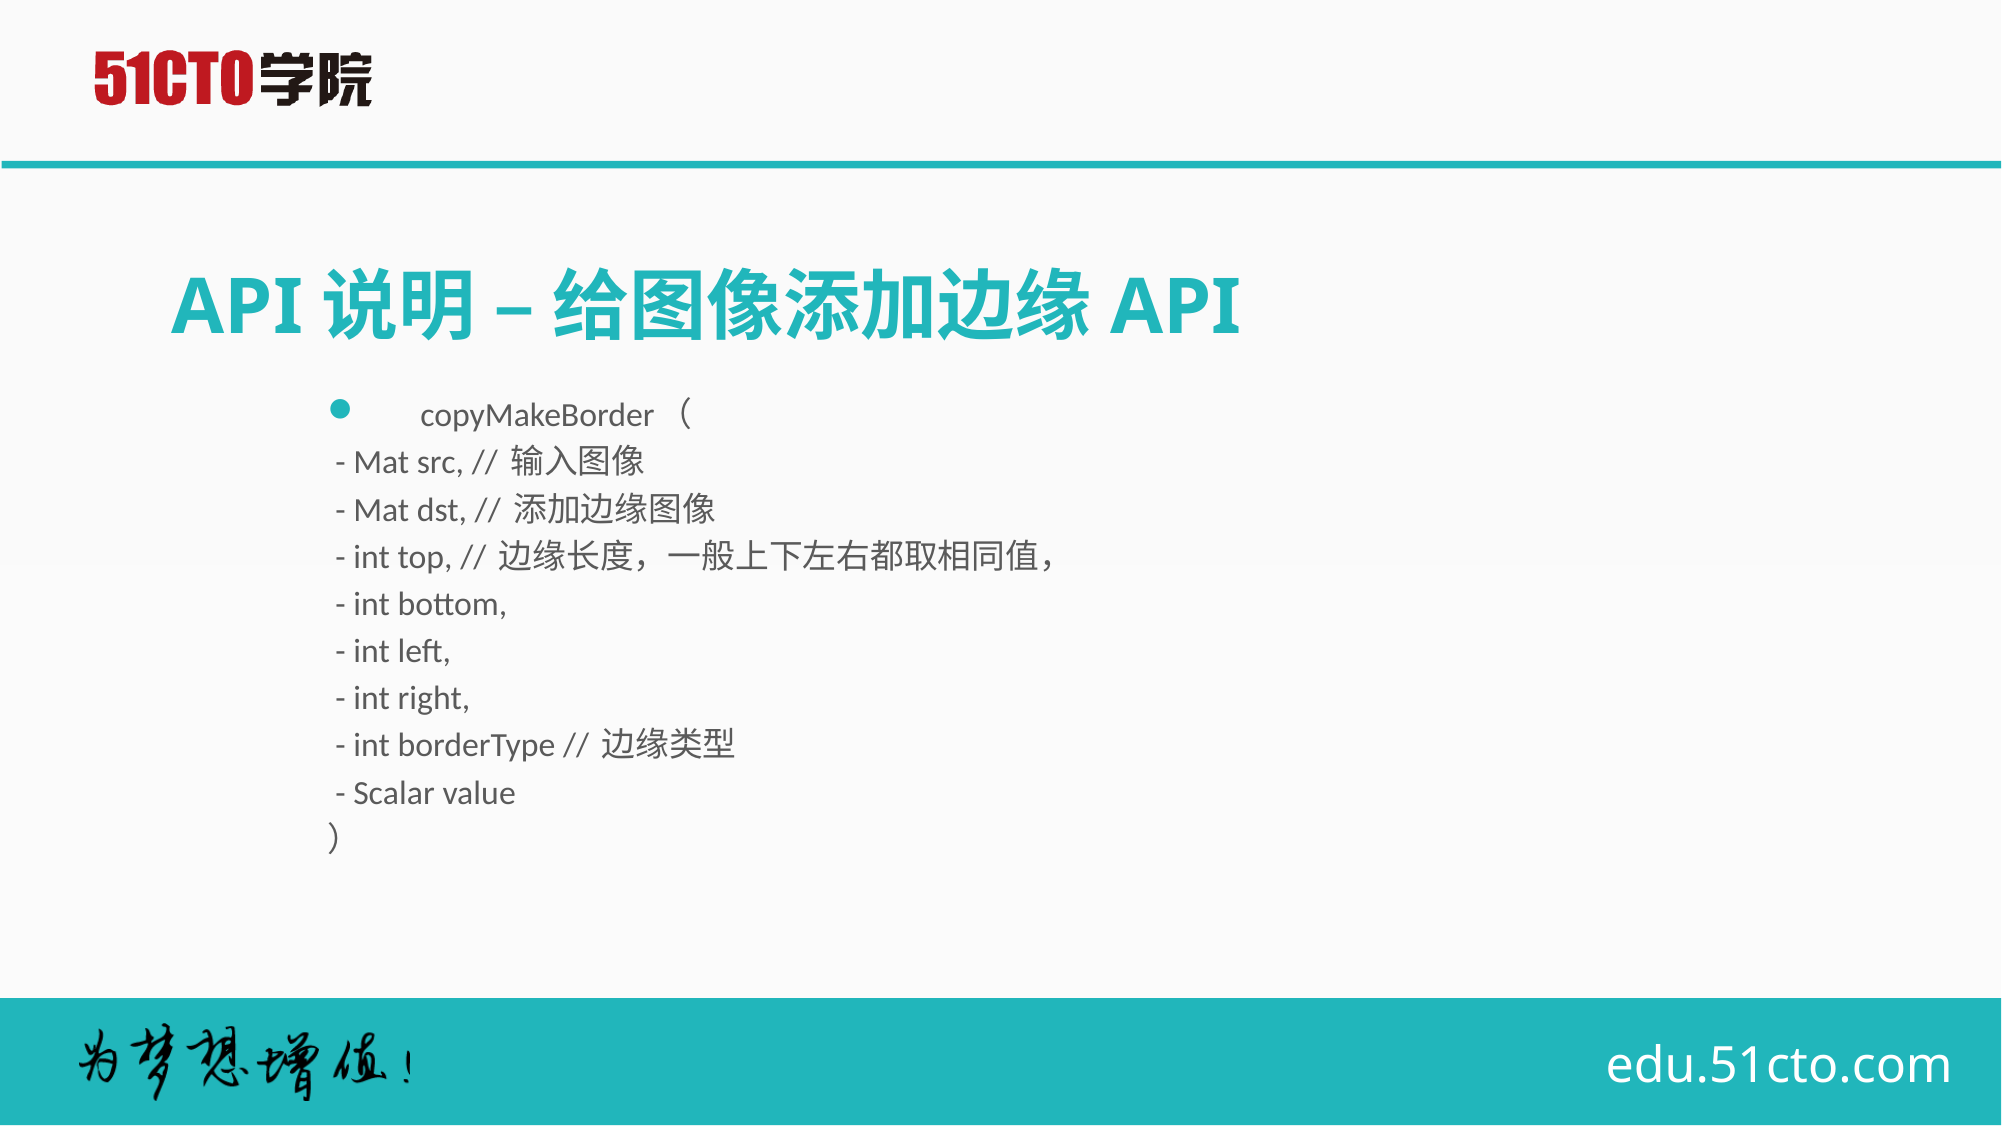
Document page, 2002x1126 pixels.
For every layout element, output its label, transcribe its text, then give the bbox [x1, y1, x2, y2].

list copyMakeBorder（ - Mat src, // 输入图像 - Mat dst, // 添加边缘图像 - int top, // 边缘长度，一般上下左右都取相同值， - int bottom, - int left, - int right, - int borderType // 边缘类型 - Scalar value ） [161, 385, 1828, 870]
title API说明 – 给图像添加边缘API [156, 243, 1831, 362]
picture [90, 42, 375, 111]
picture [79, 1023, 410, 1101]
